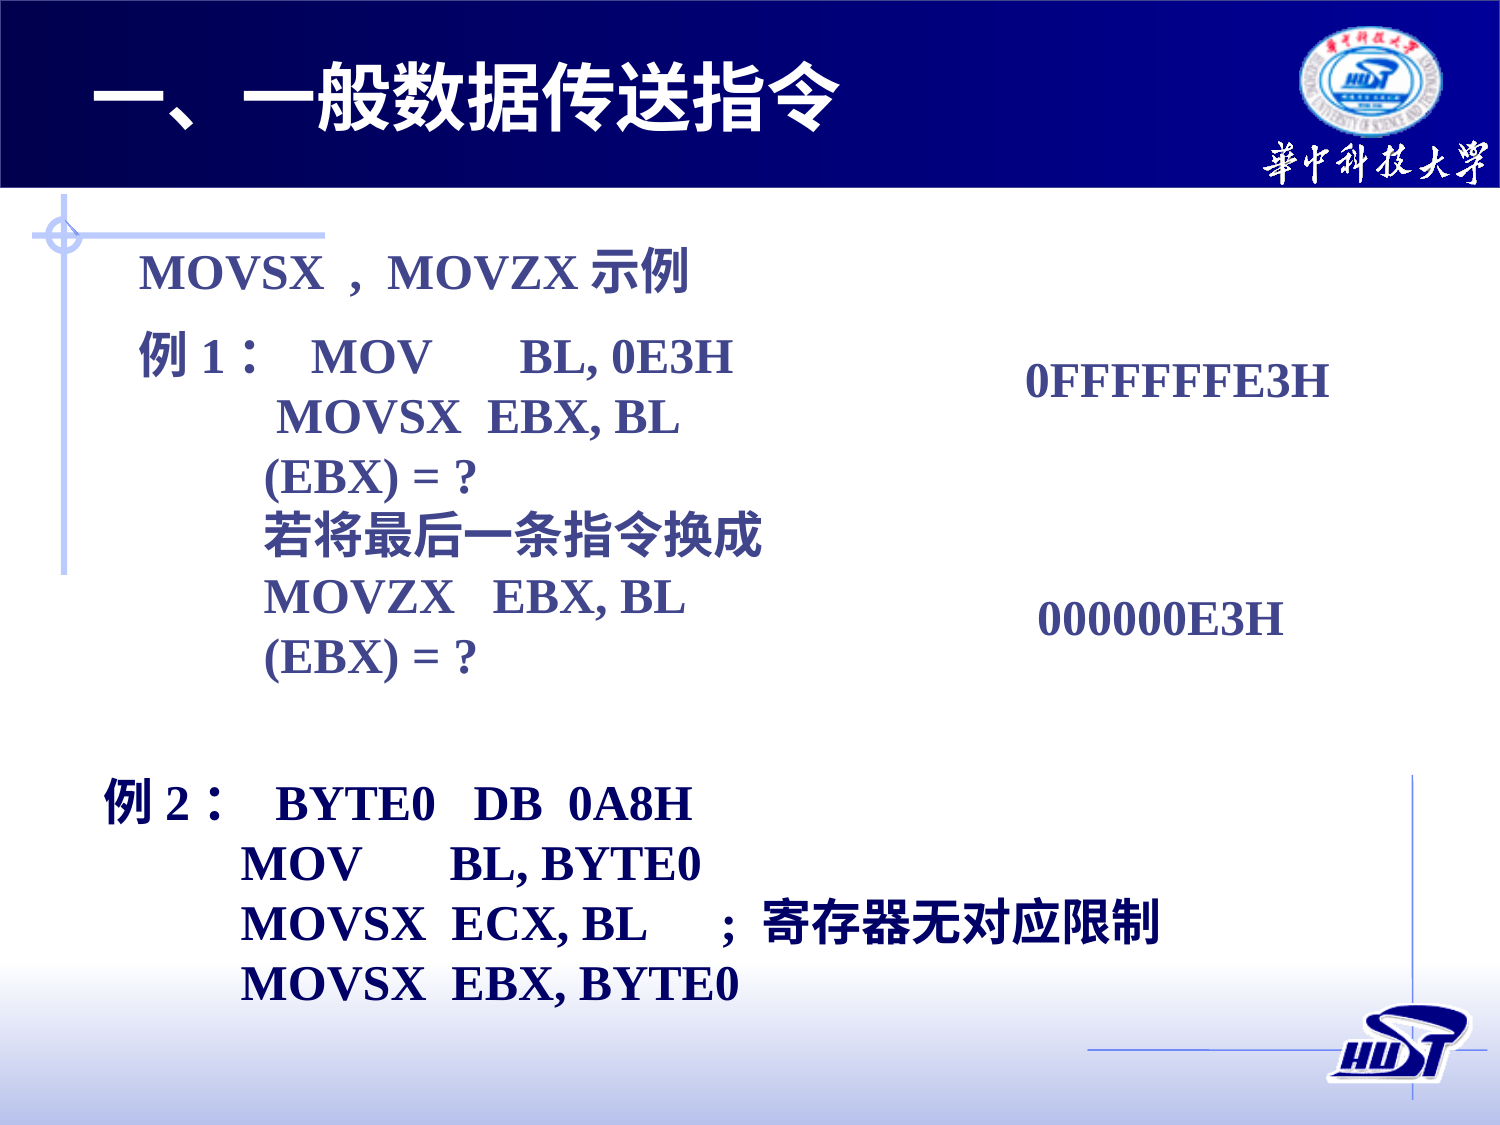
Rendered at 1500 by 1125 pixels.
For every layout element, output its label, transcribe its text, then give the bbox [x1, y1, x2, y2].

picture [1299, 26, 1443, 138]
text_box 例1： MOV BL, 0E3H MOVSX EBX, BL (EBX) = ? 若将最后一条指令换成 MOVZX EBX, BL (EBX) = ? [123, 315, 927, 691]
text_box 例2： BYTE0 DB 0A8H MOV BL, BYTE0 MOVSX ECX, BL ; 寄存器无对应限制 MOVSX EBX, BYTE0 [88, 763, 1459, 1018]
text_box MOVSX , MOVZX示例 [123, 231, 987, 307]
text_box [1009, 339, 1346, 654]
picture [1262, 140, 1488, 185]
text_box 一、一般数据传送指令 [76, 42, 940, 148]
